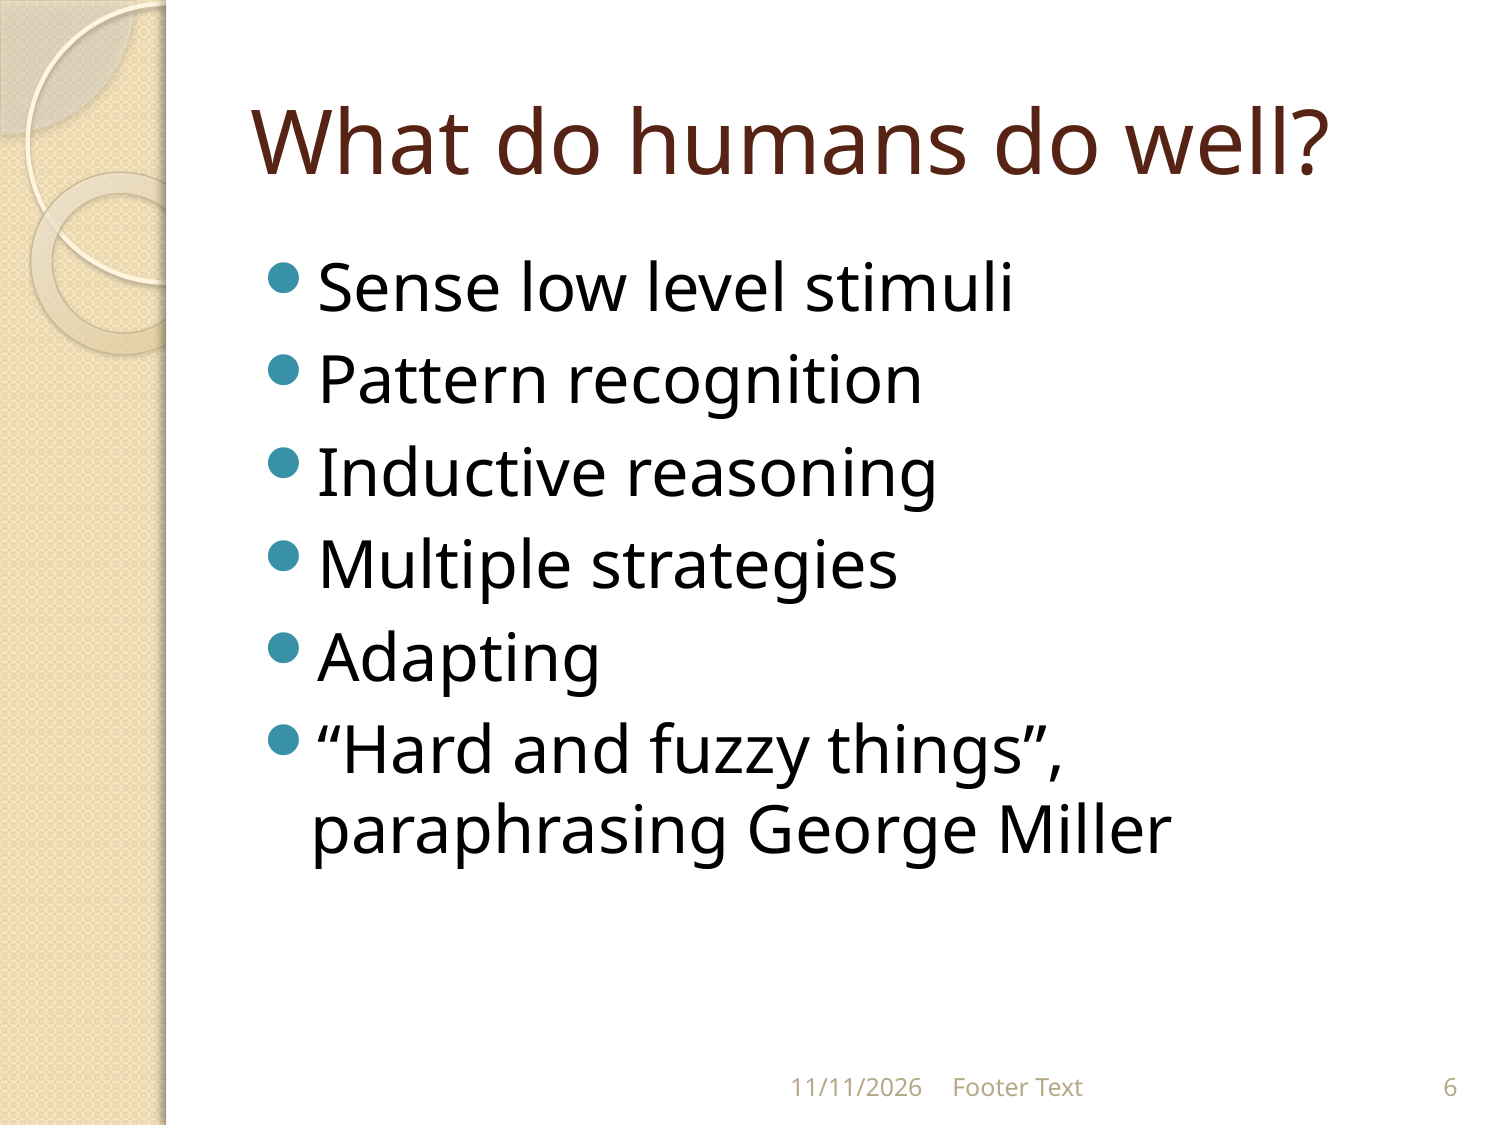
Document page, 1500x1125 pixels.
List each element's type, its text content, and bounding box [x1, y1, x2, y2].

slide_number 6 [1413, 1034, 1488, 1113]
footer Footer Text [937, 1034, 1413, 1113]
title What do humans do well? [235, 45, 1466, 233]
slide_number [587, 1034, 937, 1113]
list Sense low level stimuli Pattern recognition Inductive reasoning Multiple strategies Adapting “Hard and fuzzy things”, paraphrasing George Miller [235, 237, 1466, 1025]
